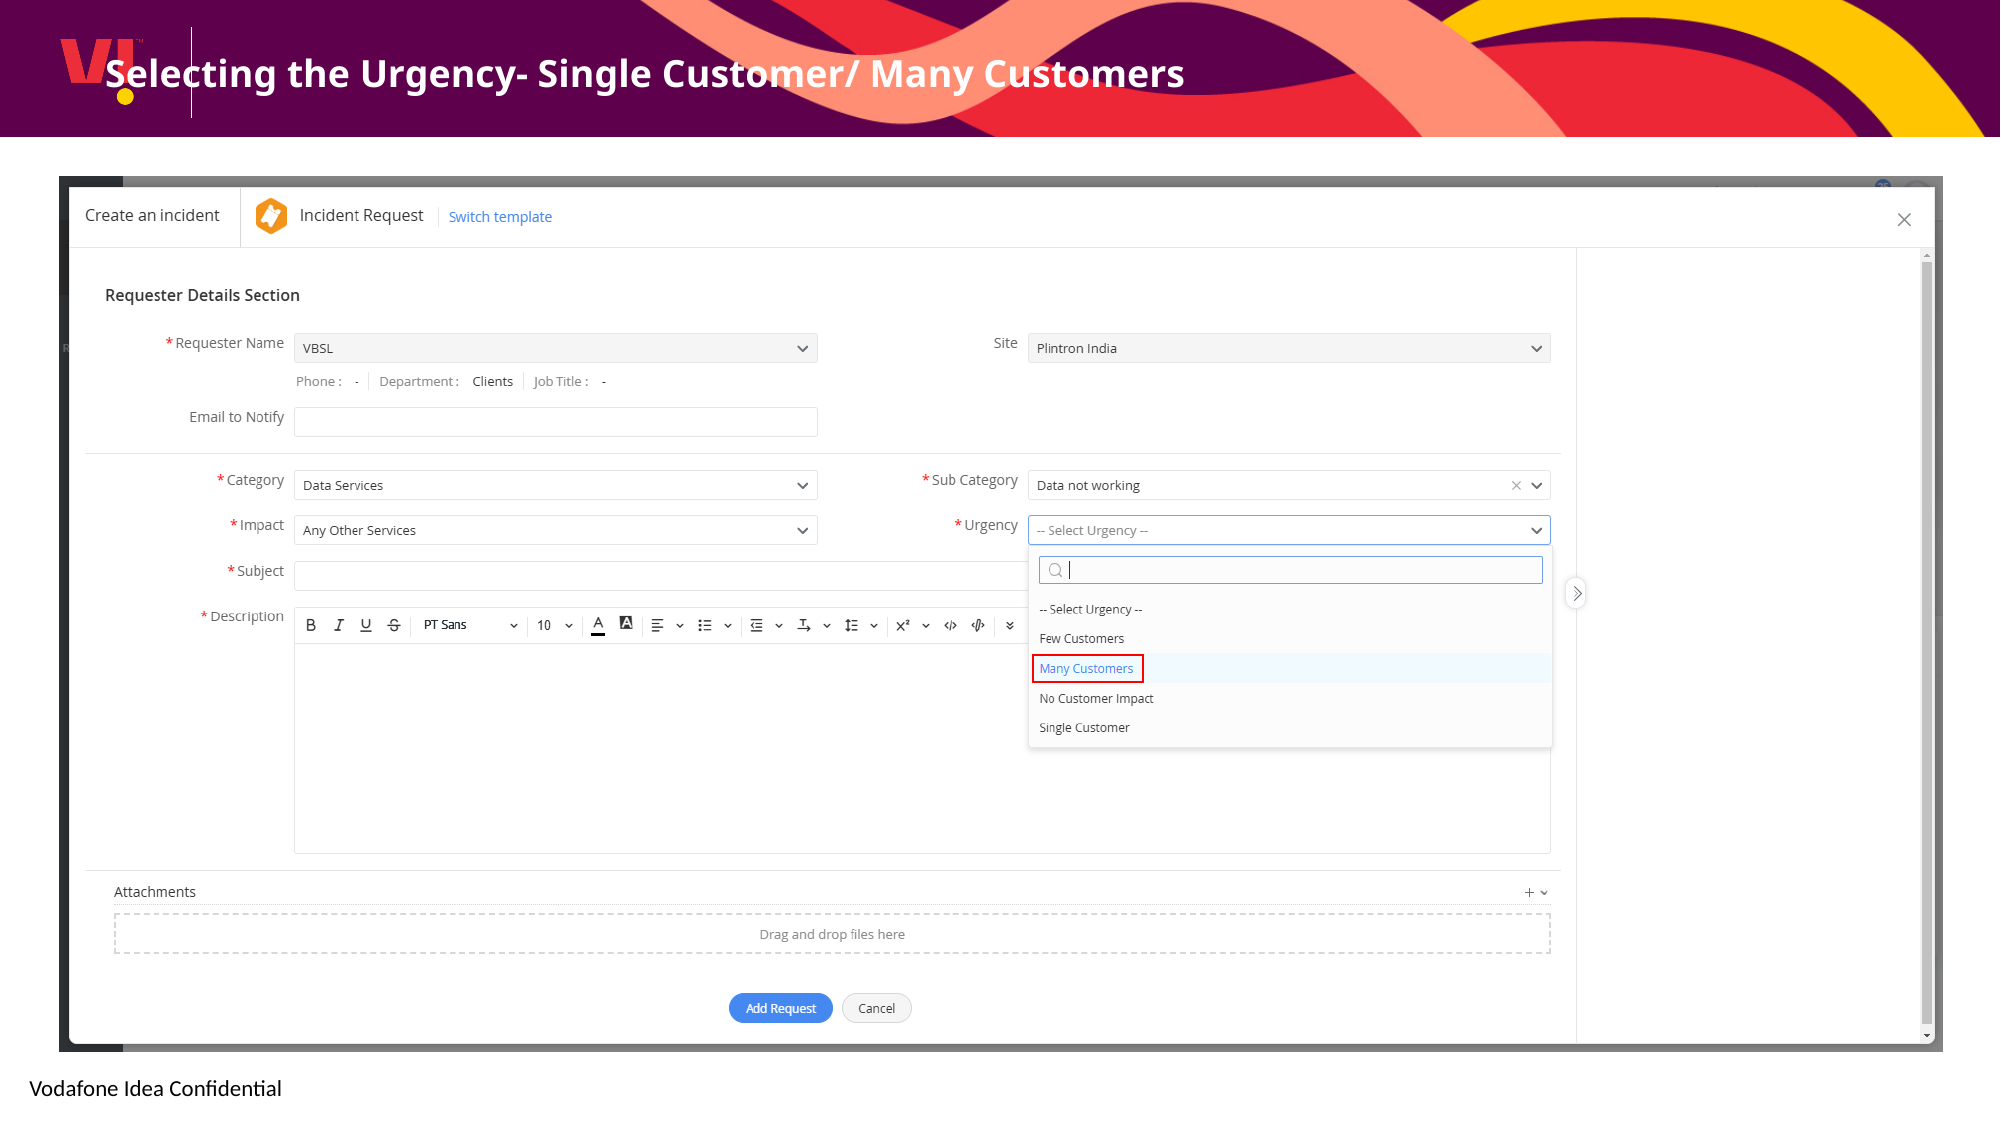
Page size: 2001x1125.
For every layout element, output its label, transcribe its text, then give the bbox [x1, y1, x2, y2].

text_box Selecting the Urgency- Single Customer/ Many Customers [90, 42, 1201, 103]
picture [0, 0, 2000, 137]
picture [59, 176, 1943, 1052]
